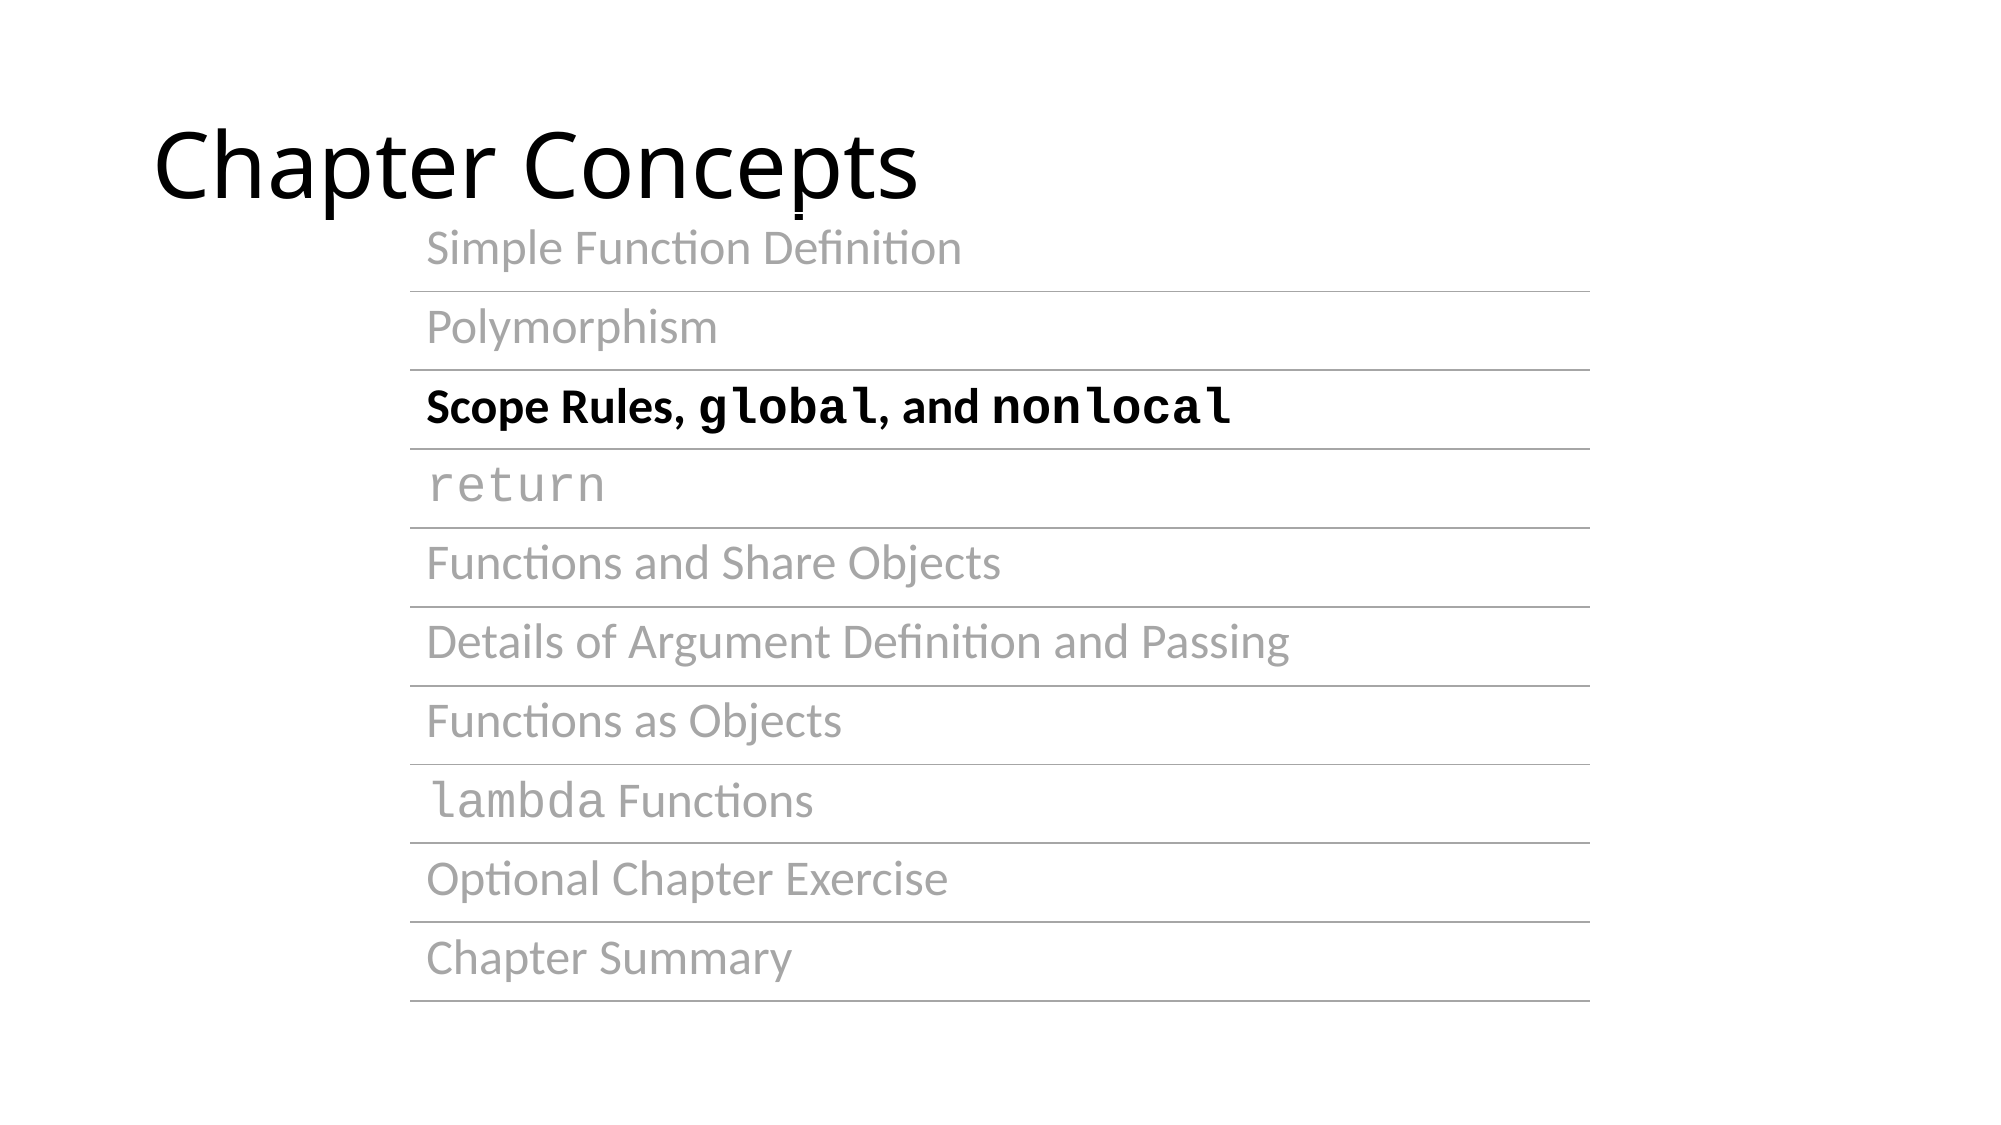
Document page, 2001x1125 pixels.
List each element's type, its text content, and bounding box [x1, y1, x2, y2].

table_cell return [412, 450, 1588, 527]
table_cell Details of Argument Definition and Passing [412, 608, 1588, 685]
table_cell Optional Chapter Exercise [412, 844, 1588, 921]
table_cell Functions as Objects [412, 687, 1588, 764]
table_header Simple Function Definition [412, 214, 1588, 291]
table_cell Scope Rules, global, and nonlocal [412, 371, 1588, 448]
title Chapter Concepts [137, 59, 1863, 278]
table_cell Polymorphism [412, 292, 1588, 369]
table_cell lambda Functions [412, 765, 1588, 842]
table_cell Chapter Summary [412, 923, 1588, 1000]
table_cell Functions and Share Objects [412, 529, 1588, 606]
